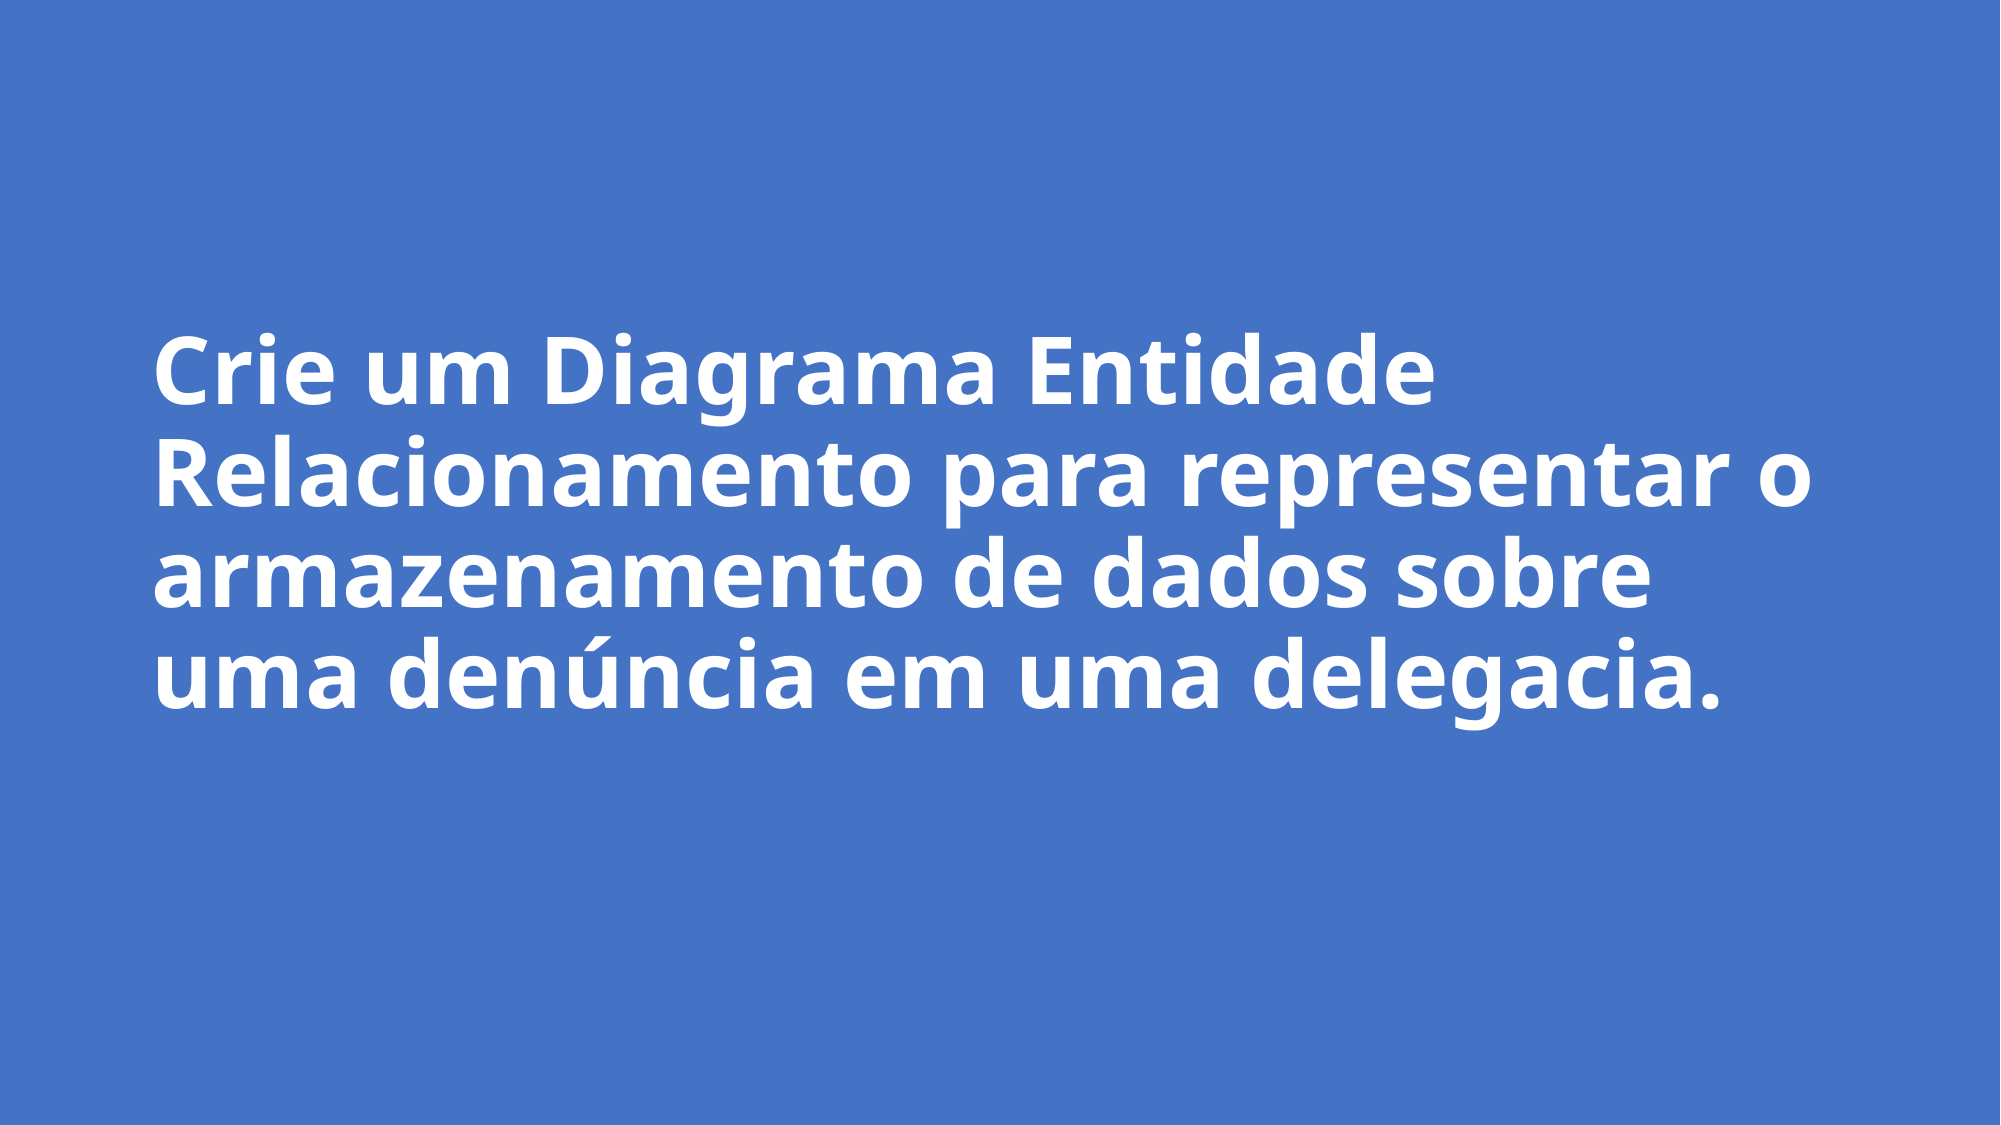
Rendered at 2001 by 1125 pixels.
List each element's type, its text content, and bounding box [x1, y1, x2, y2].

title Crie um Diagrama Entidade Relacionamento para representar o armazenamento de dados sobre uma denúncia em uma delegacia. [136, 142, 1862, 950]
